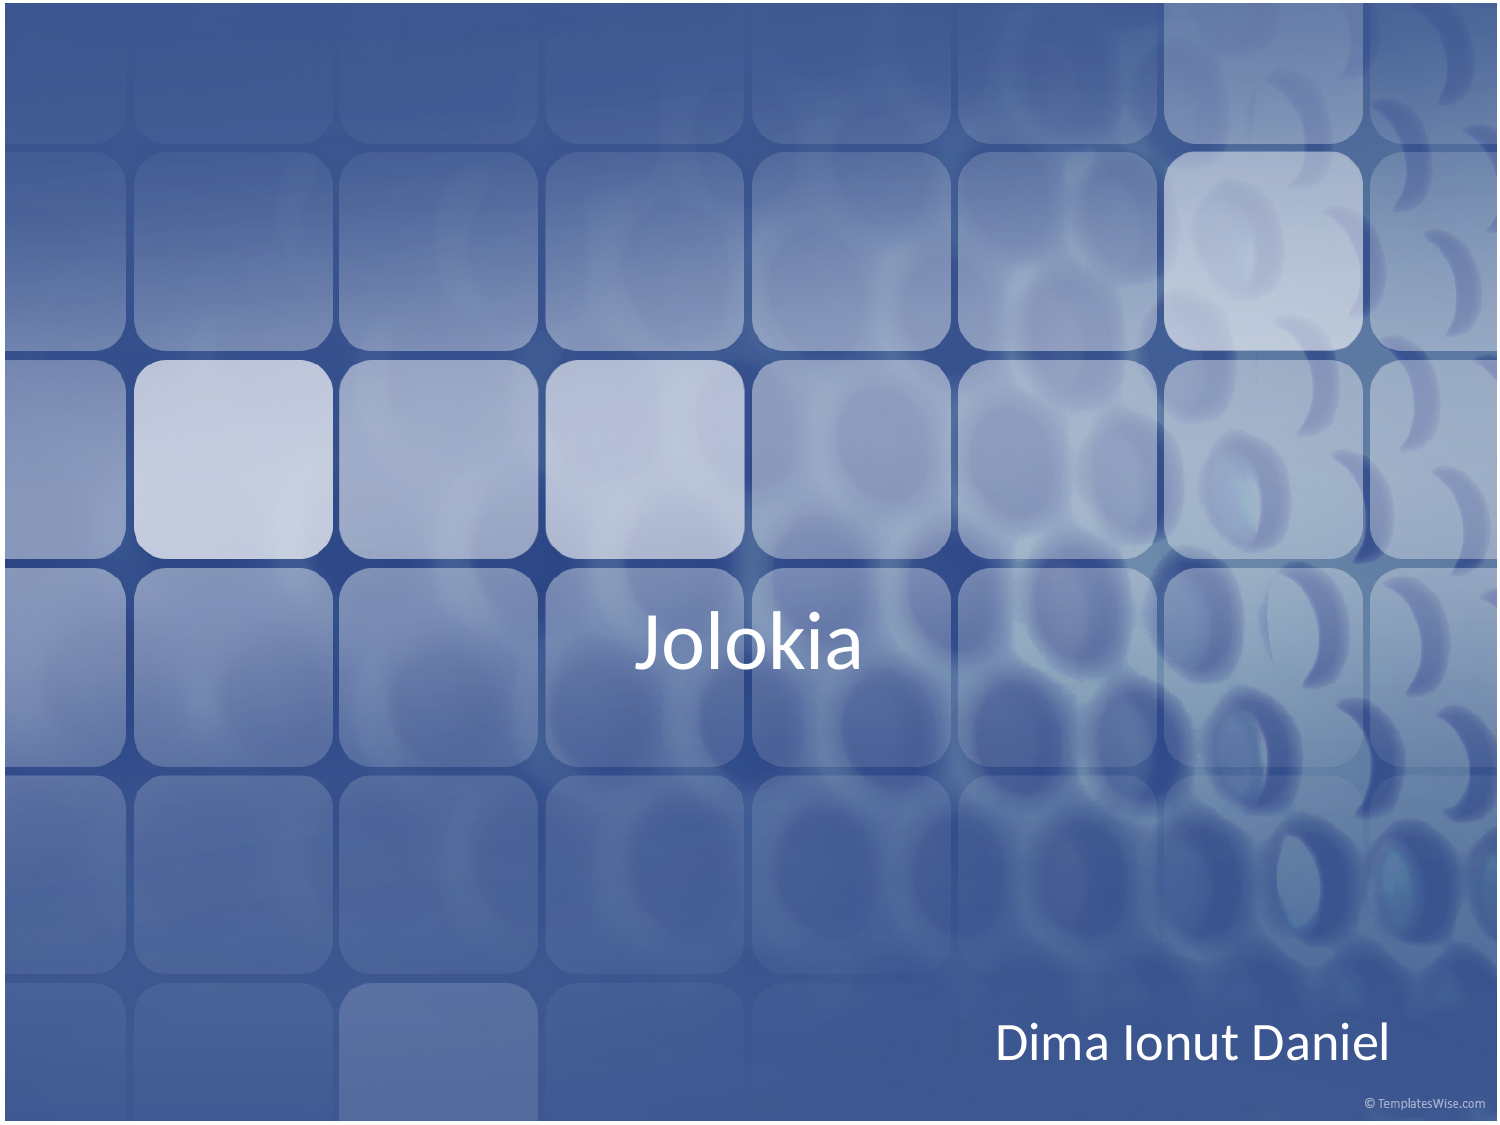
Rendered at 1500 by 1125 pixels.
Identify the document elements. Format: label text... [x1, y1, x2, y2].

picture [0, 0, 1500, 1125]
subtitle Dima Ionut Daniel [937, 998, 1451, 1101]
title Jolokia [112, 553, 1388, 720]
